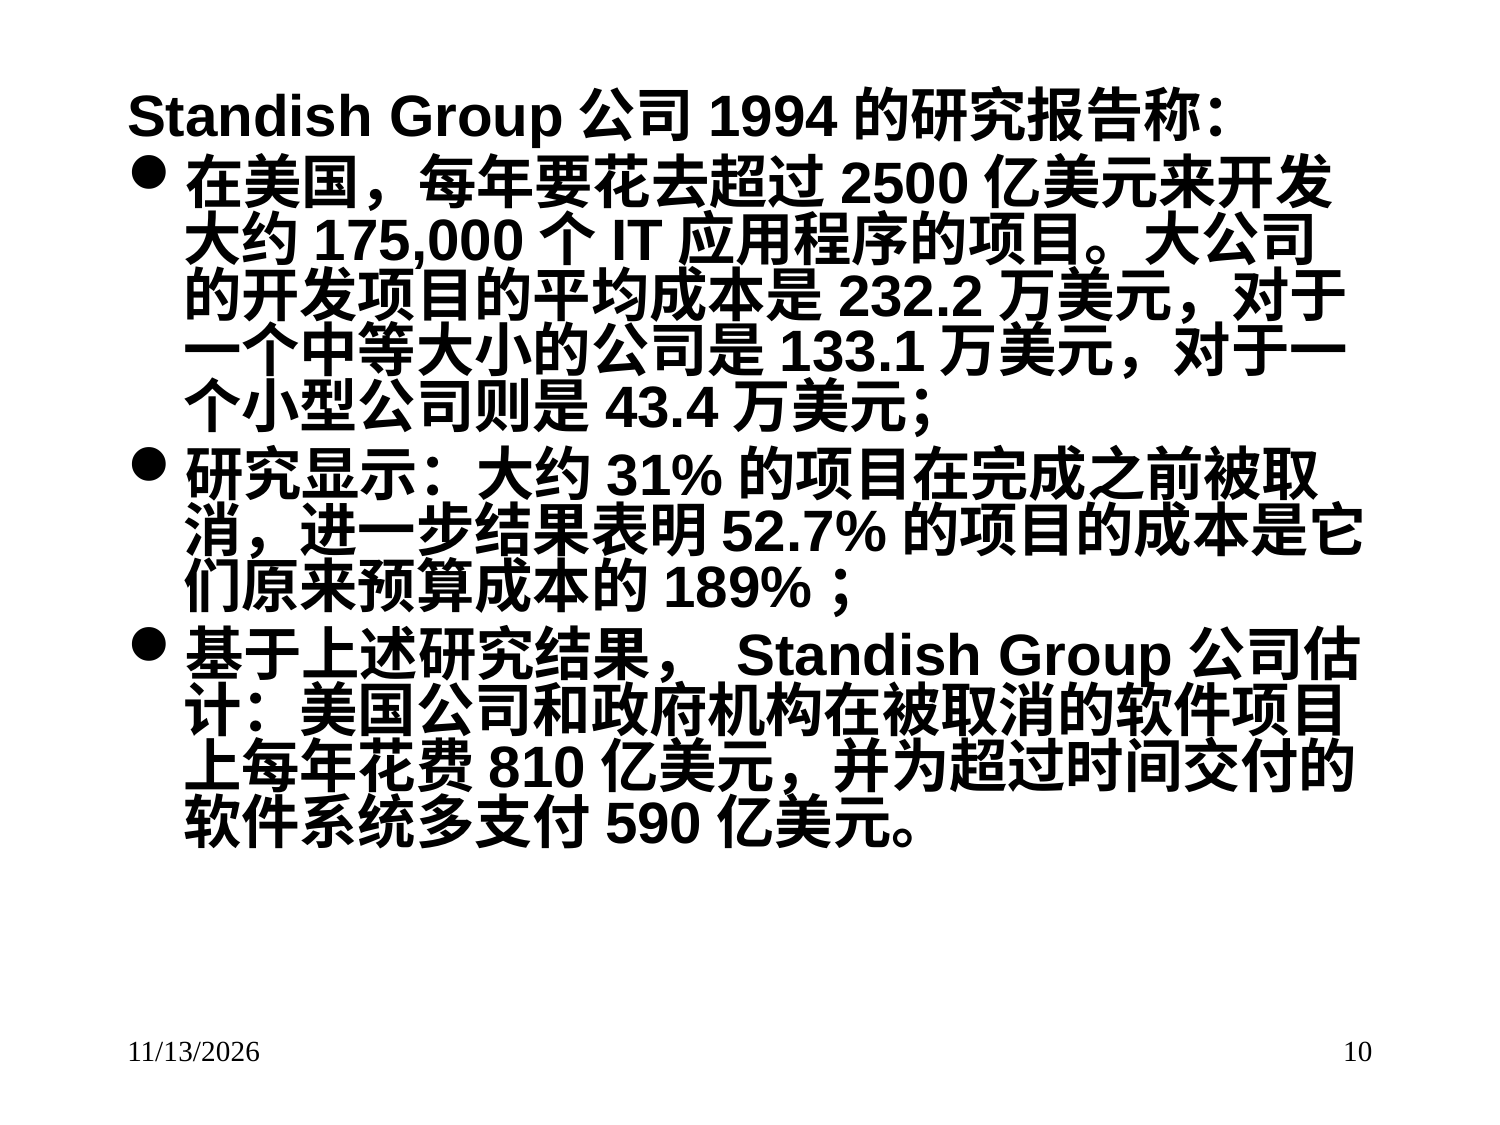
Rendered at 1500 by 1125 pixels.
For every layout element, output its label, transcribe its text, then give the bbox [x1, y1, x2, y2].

text_box [112, 1024, 425, 1100]
text_box [1074, 1024, 1388, 1100]
list Standish Group公司1994的研究报告称： 在美国，每年要花去超过2500亿美元来开发大约175,000个IT应用程序的项目。大公司的开发项目的平均成本是232.2万美元，对于一个中等大小的公司是133.1万美元，对于一个小型公司则是43.4万美元； 研究显示：大约31%的项目在完成之前被取消，进一步结果表明52.7%的项目的成本是它们原来预算成本的189%； 基于上述研究结果， Standish Group公司估计：美国公司和政府机构在被取消的软件项目上每年花费810亿美元，并为超过时间交付的软件系统多支付590亿美元。 [111, 83, 1388, 1001]
